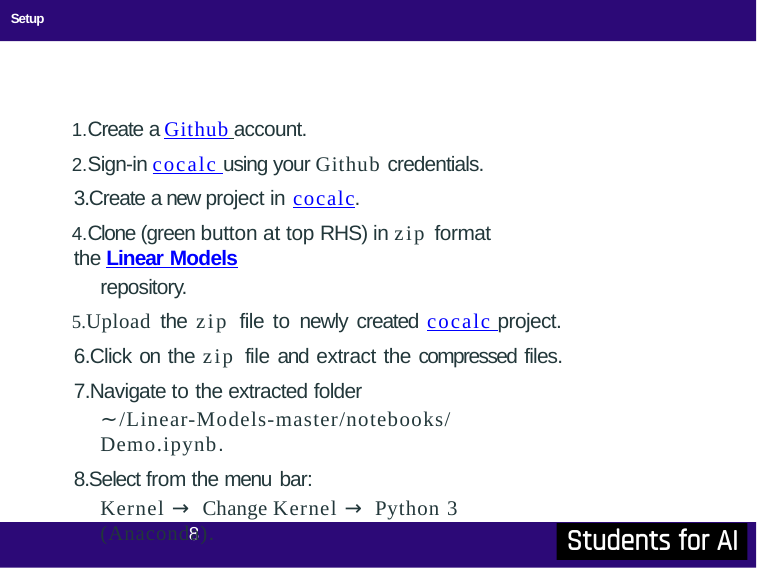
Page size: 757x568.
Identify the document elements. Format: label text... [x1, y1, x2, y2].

title Setup [8, 8, 748, 106]
slide_number 8 [25, 527, 200, 568]
text_box Create a Github account. Sign-in cocalc using your Github credentials. 3.Create a new project in cocalc. Clone (green button at top RHS) in zip format the Linear Models repository. Upload the zip file to newly created cocalc project. 6.Click on the zip file and extract the compressed files. 7.Navigate to the extracted folder ∼/Linear-Models-master/notebooks/Demo.ipynb. 8.Select from the menu bar: Kernel → Change Kernel → Python 3 (Anaconda). [71, 103, 694, 545]
picture [556, 523, 748, 560]
